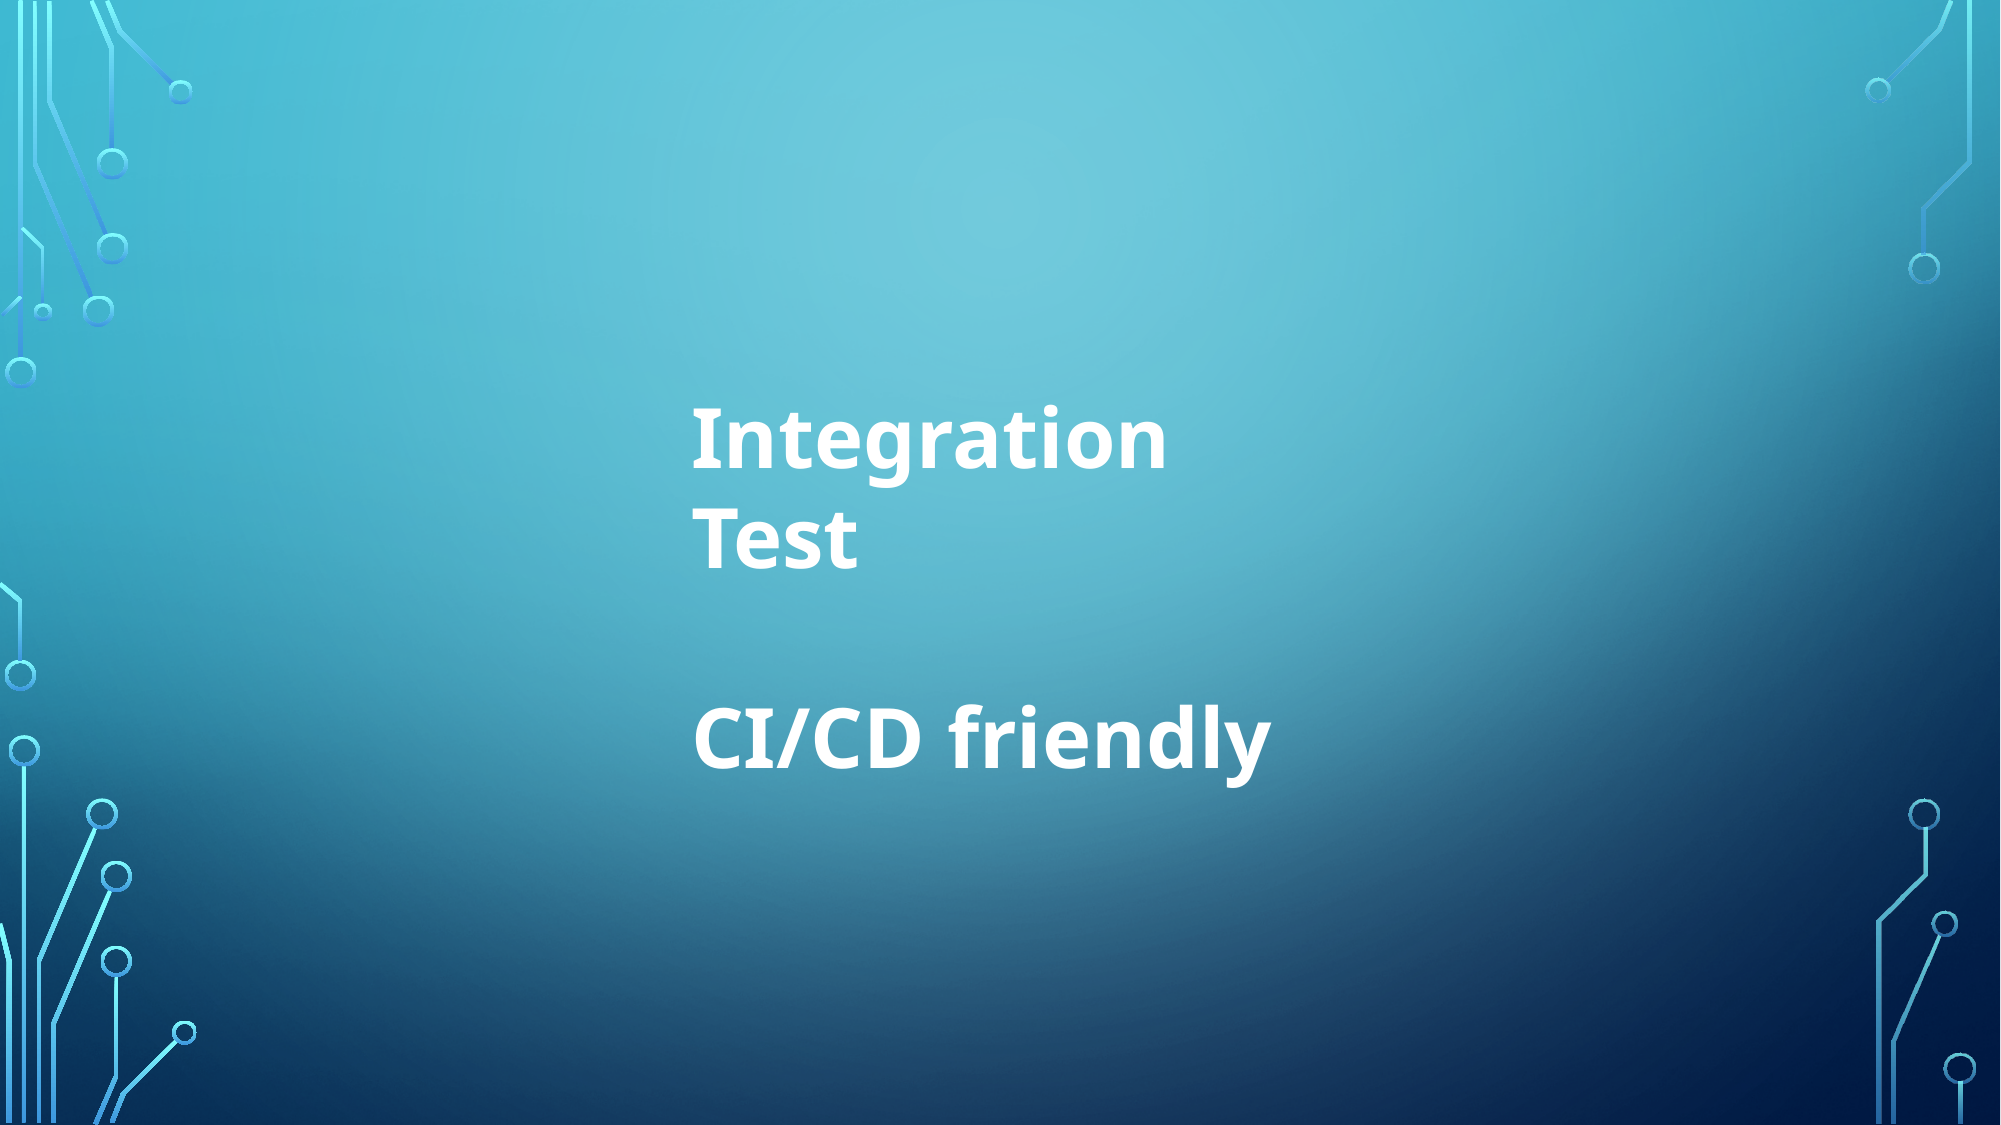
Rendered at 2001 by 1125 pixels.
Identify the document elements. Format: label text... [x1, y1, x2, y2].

text_box Integration Test CI/CD friendly [676, 377, 1349, 793]
